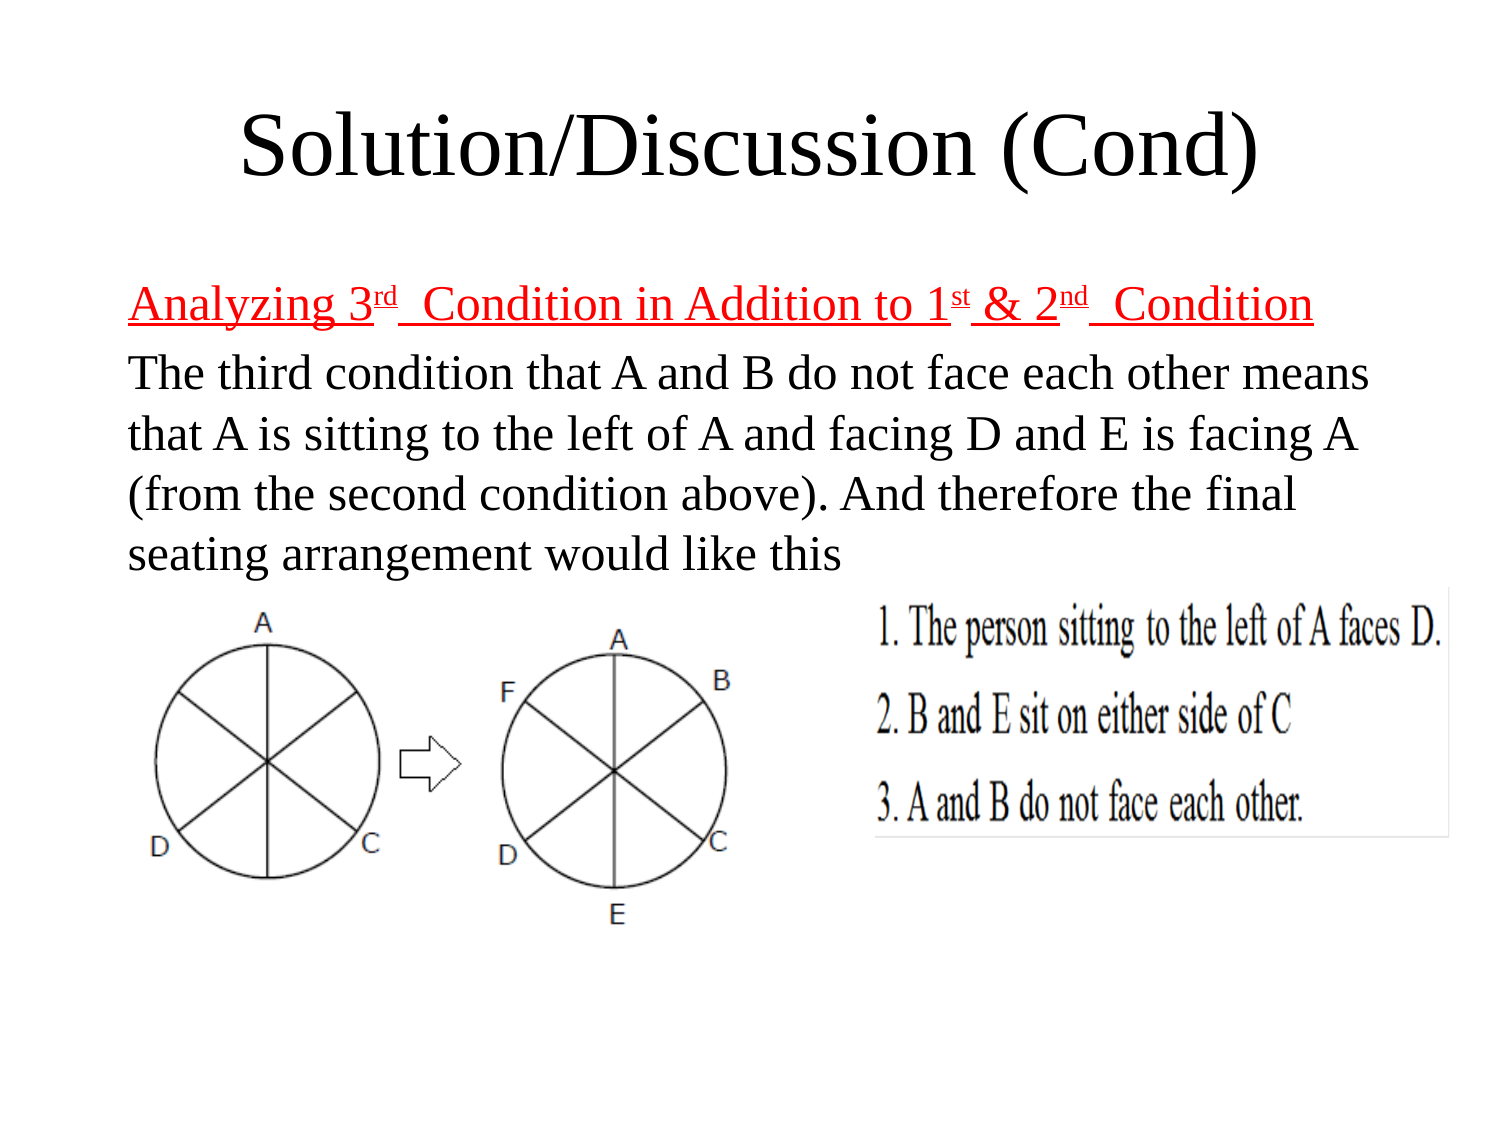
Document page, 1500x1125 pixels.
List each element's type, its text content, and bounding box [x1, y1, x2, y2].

picture [874, 587, 1451, 838]
list Analyzing 3rd Condition in Addition to 1st & 2nd Condition The third condition that A and B do not face each other means that A is sitting to the left of A and facing D and E is facing A (from the second condition above). And therefore the final seating arrangement would like this [112, 262, 1463, 1005]
picture [112, 599, 776, 938]
title Solution/Discussion (Cond) [75, 45, 1425, 233]
